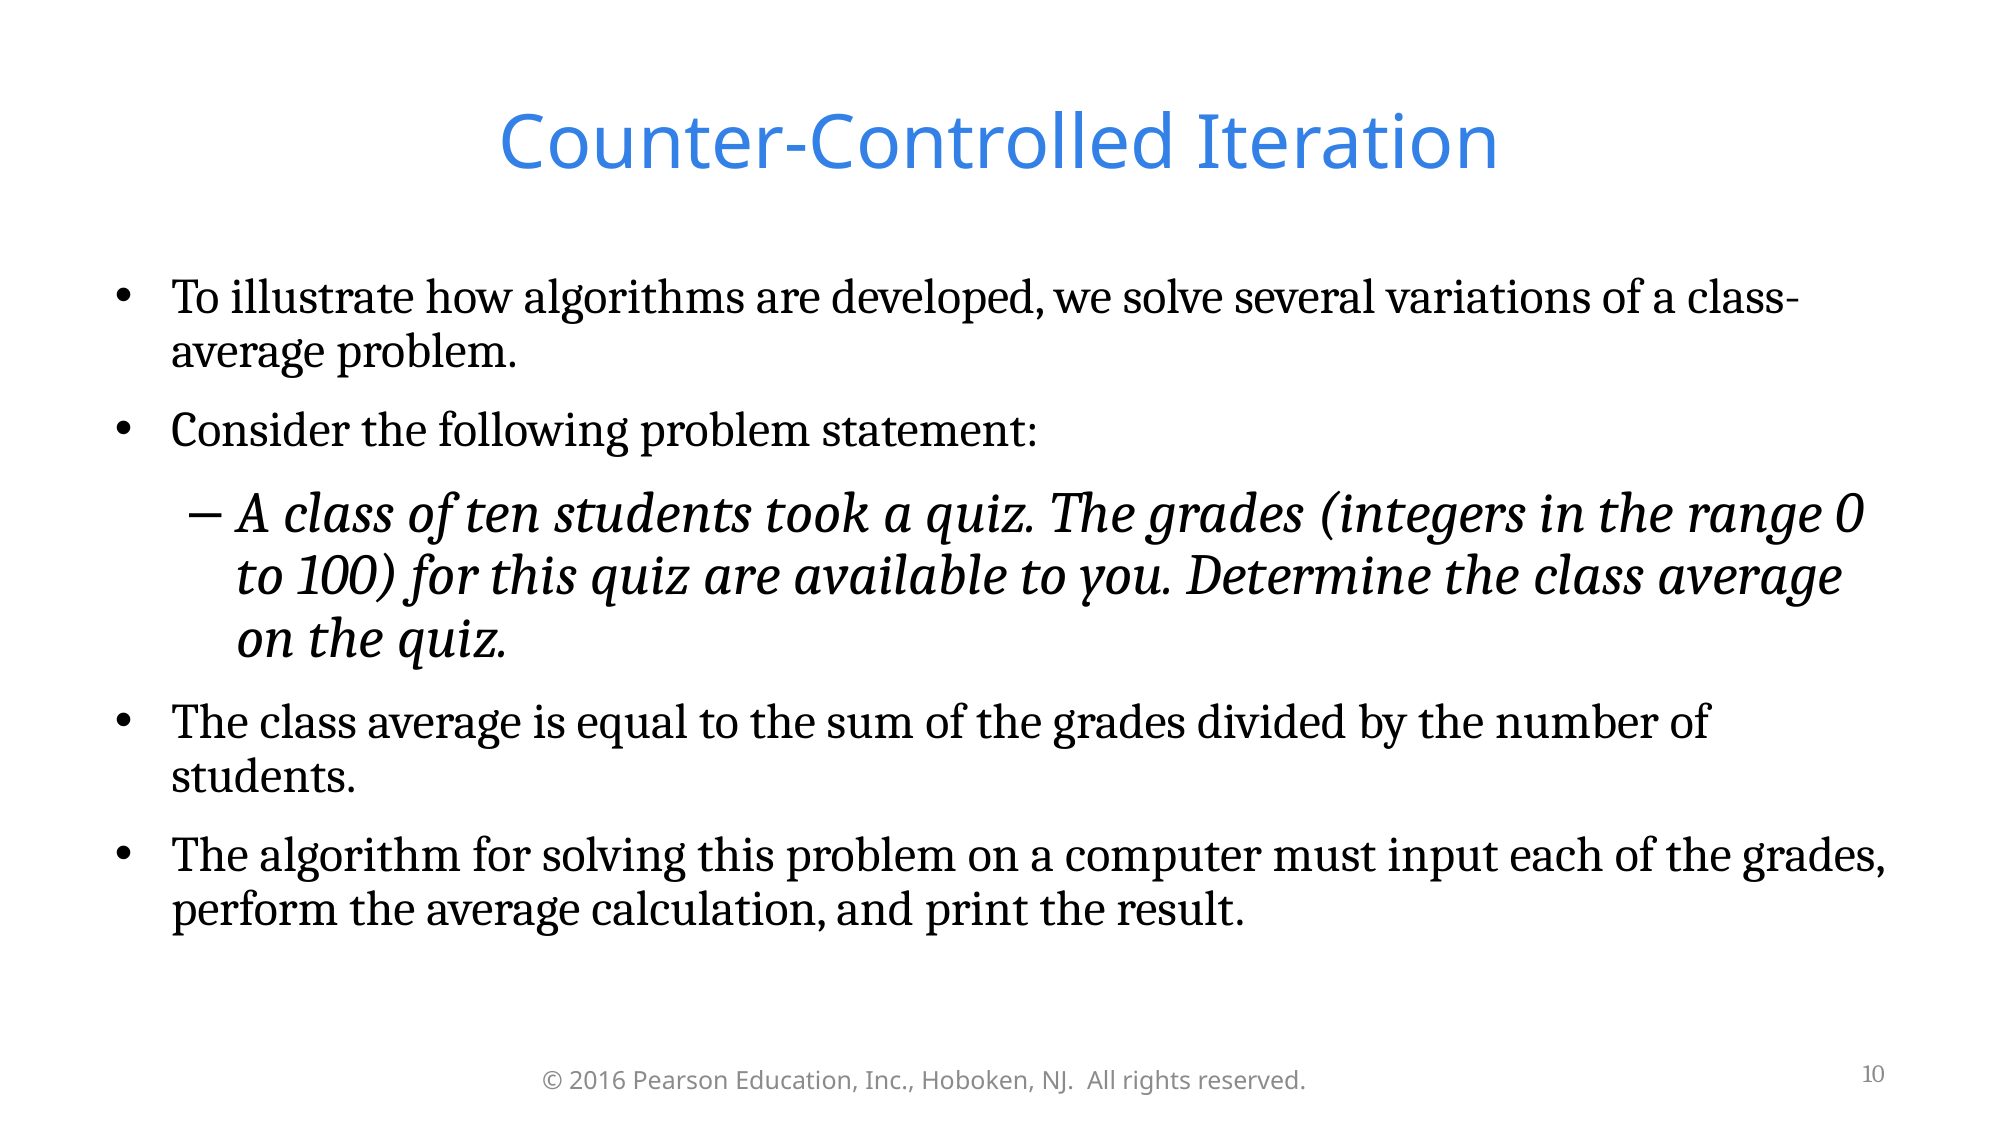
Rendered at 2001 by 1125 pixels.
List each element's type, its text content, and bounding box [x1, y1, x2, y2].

footer © 2016 Pearson Education, Inc., Hoboken, NJ. All rights reserved. [383, 1050, 1467, 1110]
title Counter-Controlled Iteration [99, 45, 1900, 233]
list To illustrate how algorithms are developed, we solve several variations of a class-average problem. Consider the following problem statement: A class of ten students took a quiz. The grades (integers in the range 0 to 100) for this quiz are available to you. Determine the class average on the quiz. The class average is equal to the sum of the grades divided by the number of students. The algorithm for solving this problem on a computer must input each of the grades, perform the average calculation, and print the result. [99, 262, 1900, 1005]
slide_number 10 [1433, 1042, 1900, 1103]
